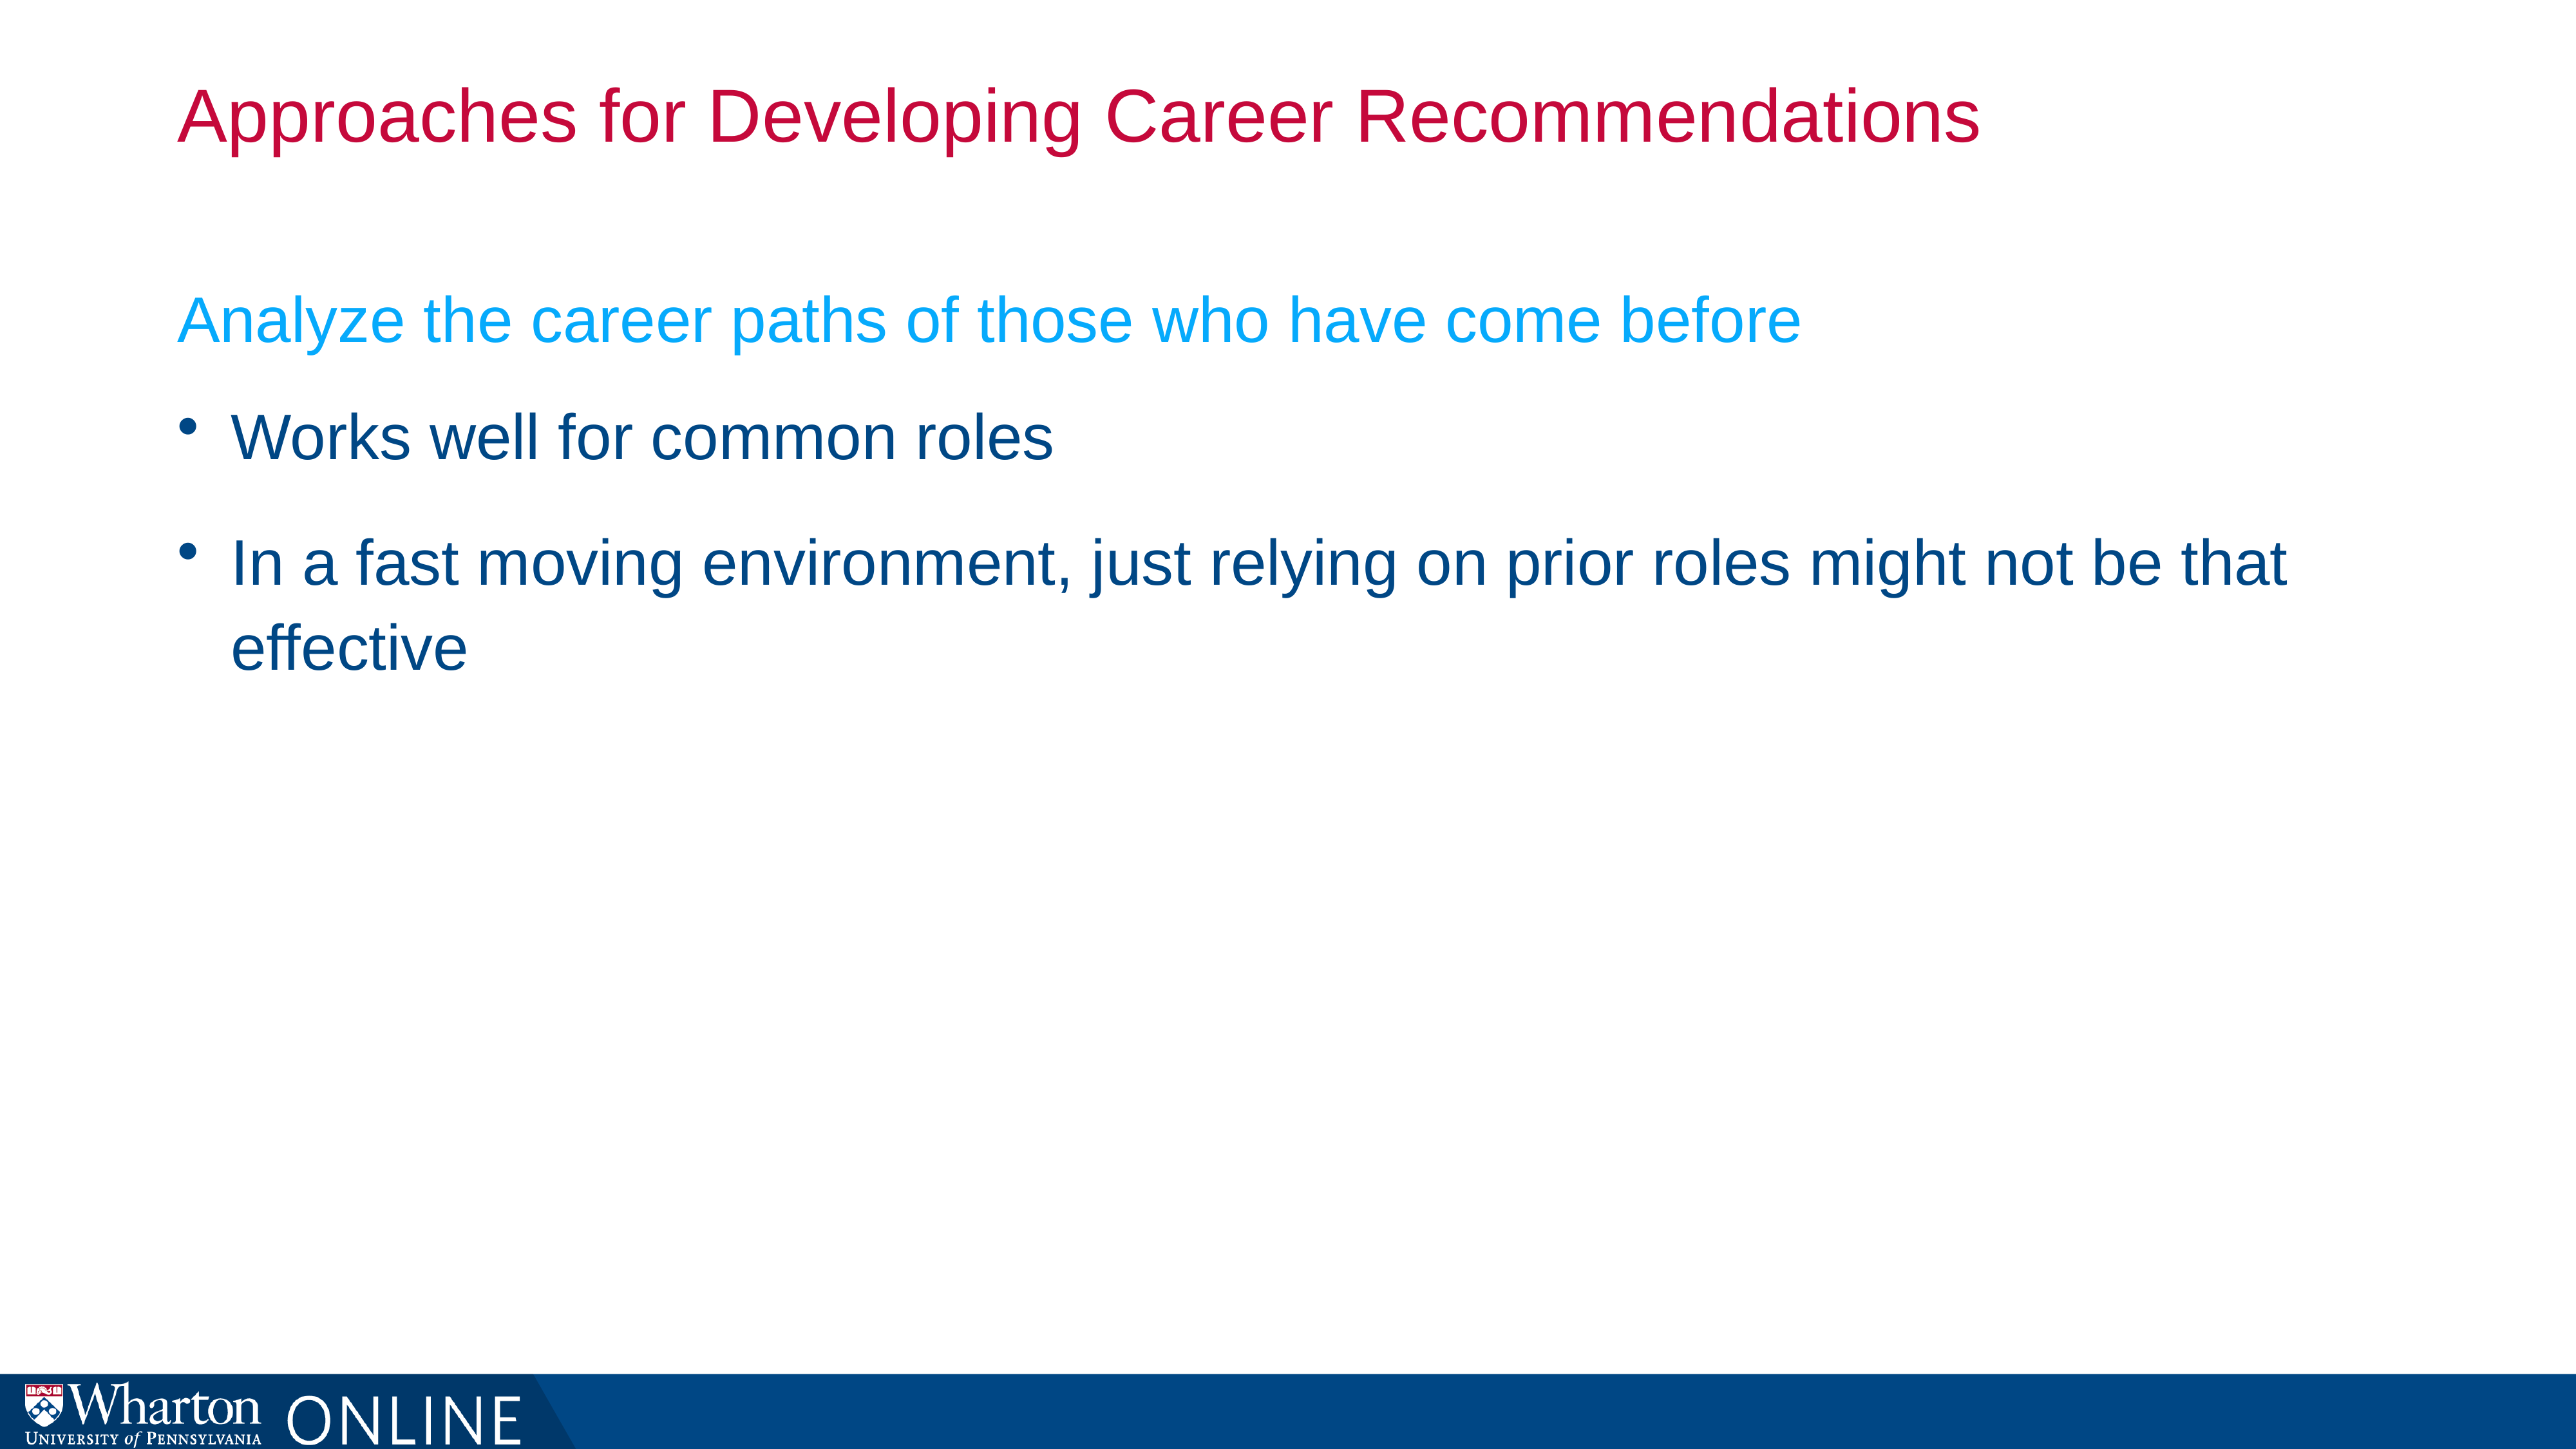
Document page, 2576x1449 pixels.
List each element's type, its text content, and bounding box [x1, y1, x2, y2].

text_box Analyze the career paths of those who have come before [176, 270, 2399, 388]
list Works well for common roles In a fast moving environment, just relying on prior roles might not be that effective [176, 387, 2400, 699]
picture [25, 1381, 520, 1448]
title Approaches for Developing Career Recommendations [176, 77, 2400, 179]
